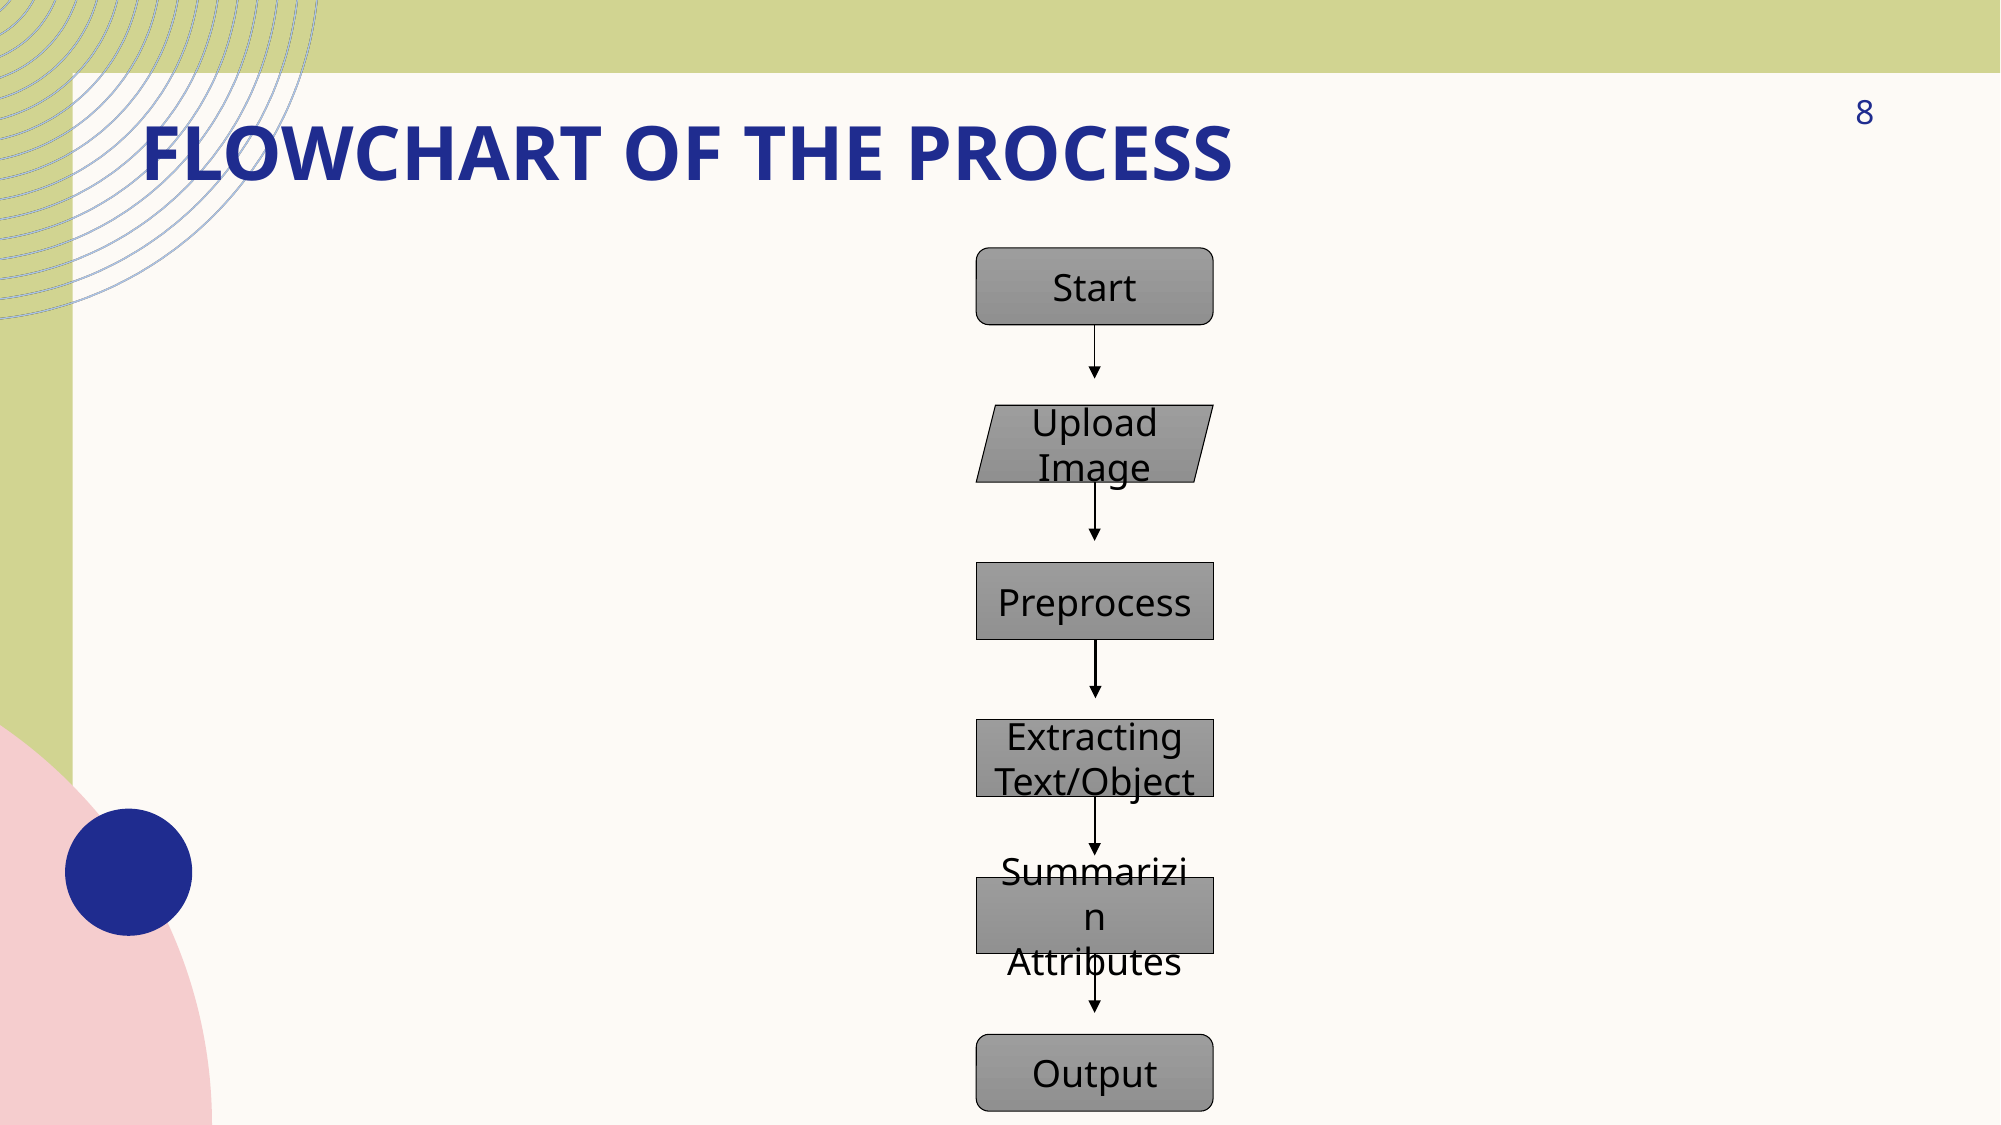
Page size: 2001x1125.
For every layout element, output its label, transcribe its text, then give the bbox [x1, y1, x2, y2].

text_box Summarizin Attributes [976, 877, 1214, 954]
text_box Upload Image [975, 404, 1214, 483]
text_box Extracting Text/Object [976, 719, 1214, 797]
text_box Preprocess [976, 562, 1214, 640]
text_box Output [975, 1033, 1214, 1112]
slide_number 8 [1712, 75, 1875, 153]
text_box Start [975, 247, 1214, 326]
title Flowchart of the Process [125, 31, 1746, 196]
picture [0, 0, 2001, 785]
